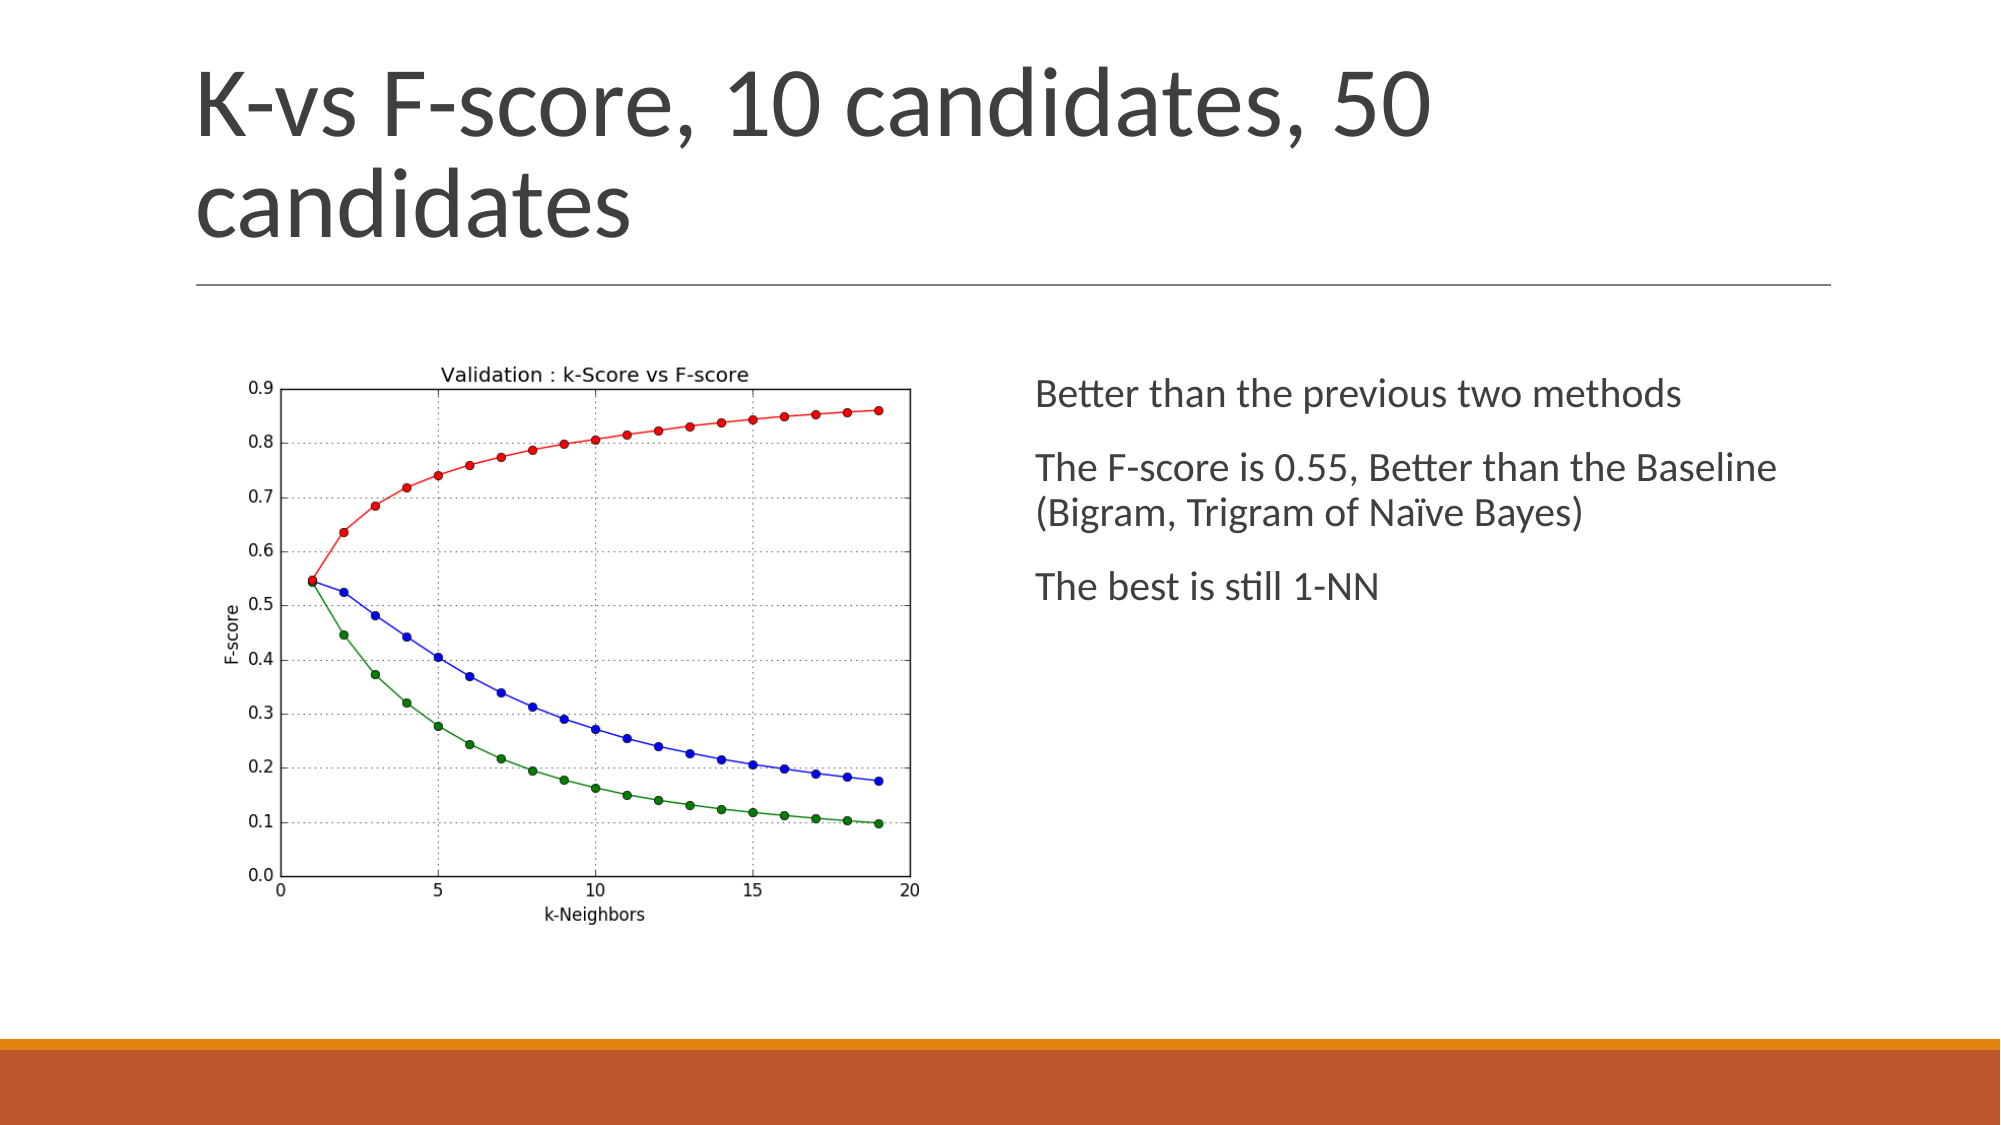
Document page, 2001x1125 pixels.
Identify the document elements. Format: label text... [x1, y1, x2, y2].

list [179, 328, 991, 937]
list Better than the previous two methods The F-score is 0.55, Better than the Baseline (Bigram, Trigram of Naïve Bayes) The best is still 1-NN [1020, 364, 1830, 801]
title K-vs F-score, 10 candidates, 50 candidates [180, 27, 1830, 266]
